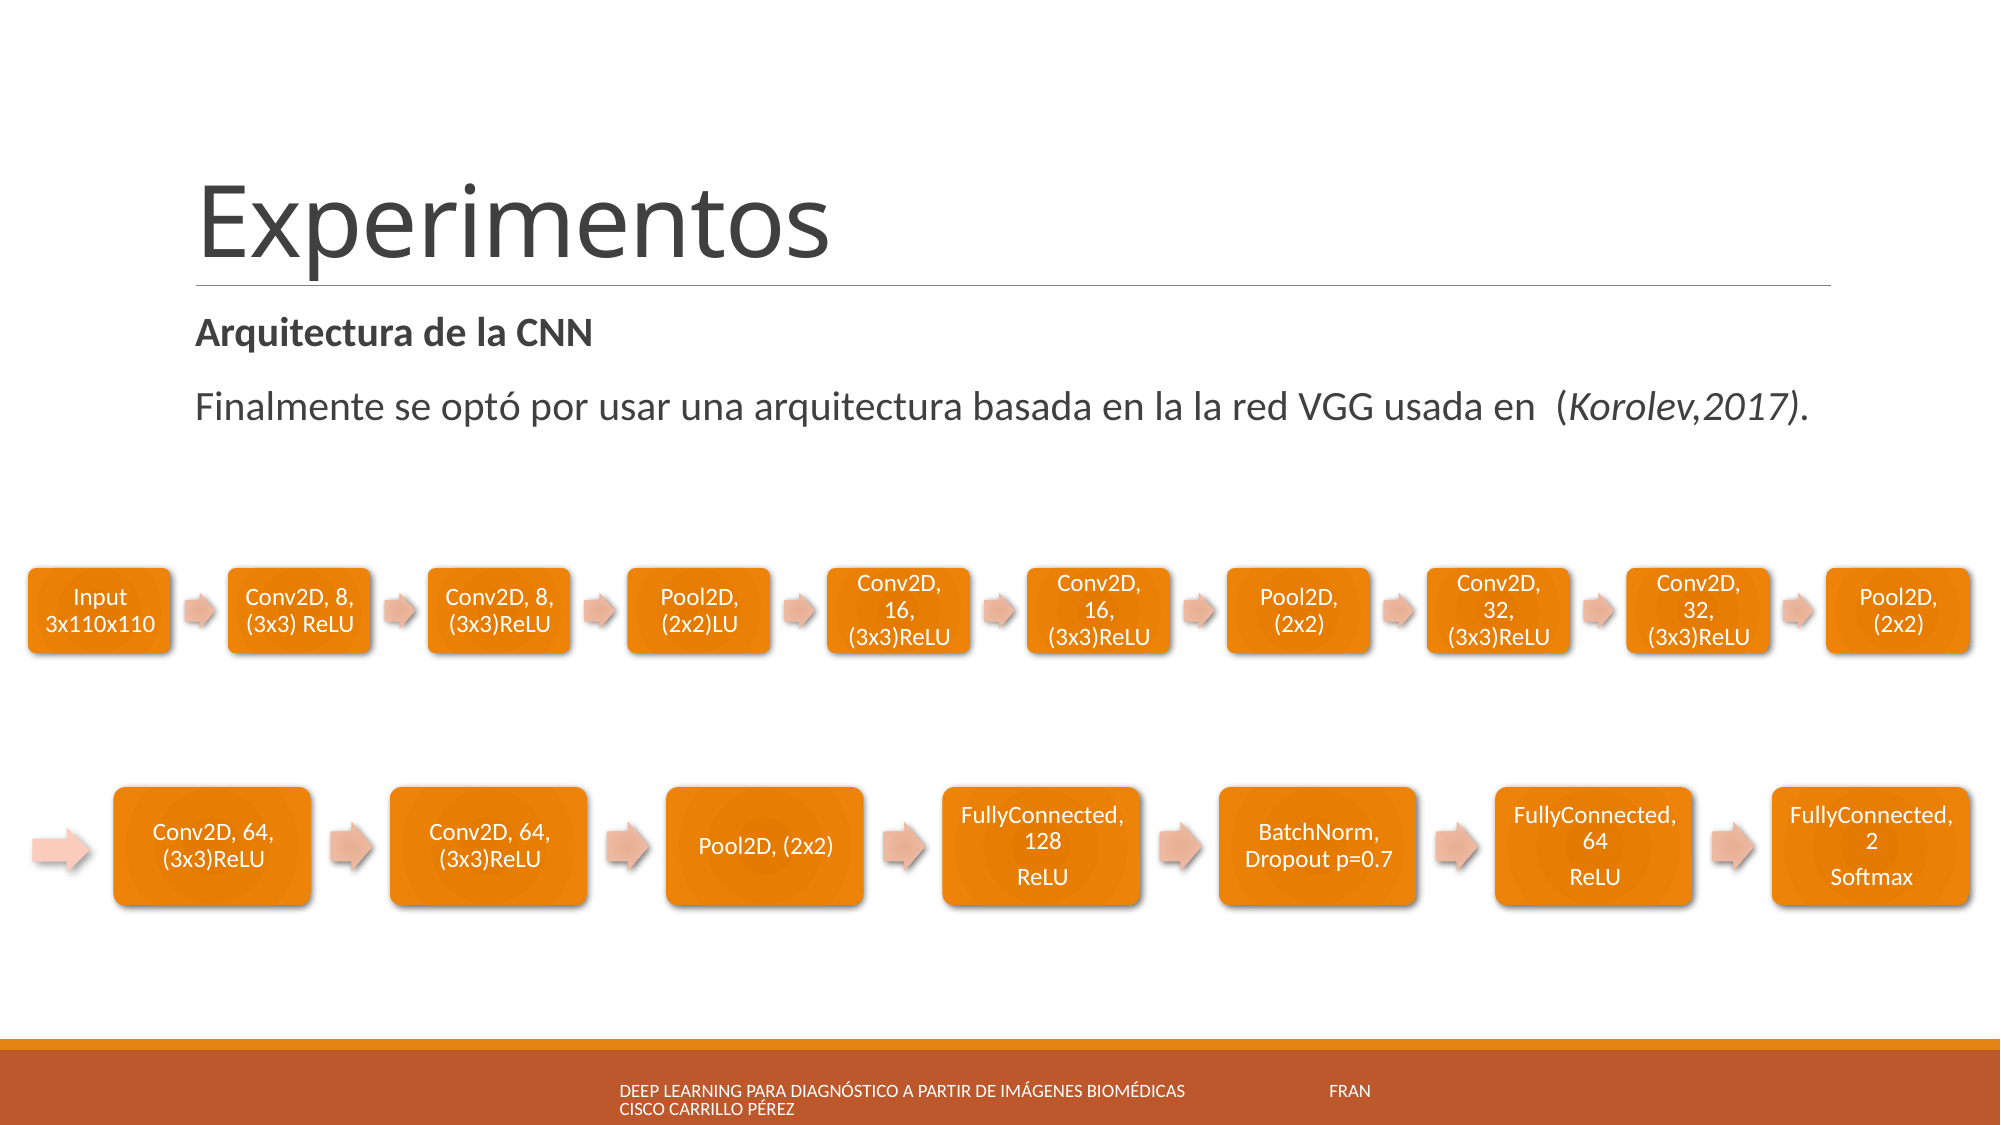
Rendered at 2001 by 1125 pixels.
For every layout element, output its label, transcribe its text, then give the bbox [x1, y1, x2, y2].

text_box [112, 685, 1970, 1008]
title Experimentos [180, 47, 1830, 285]
footer Deep Learning para diagnóstico a partir de imágenes Biomédicas Francisco Carrillo Pérez [604, 1059, 1396, 1120]
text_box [26, 480, 1970, 741]
text_box [31, 825, 91, 875]
list Arquitectura de la CNN Finalmente se optó por usar una arquitectura basada en la la red VGG usada en (Korolev,2017). [180, 302, 1830, 478]
